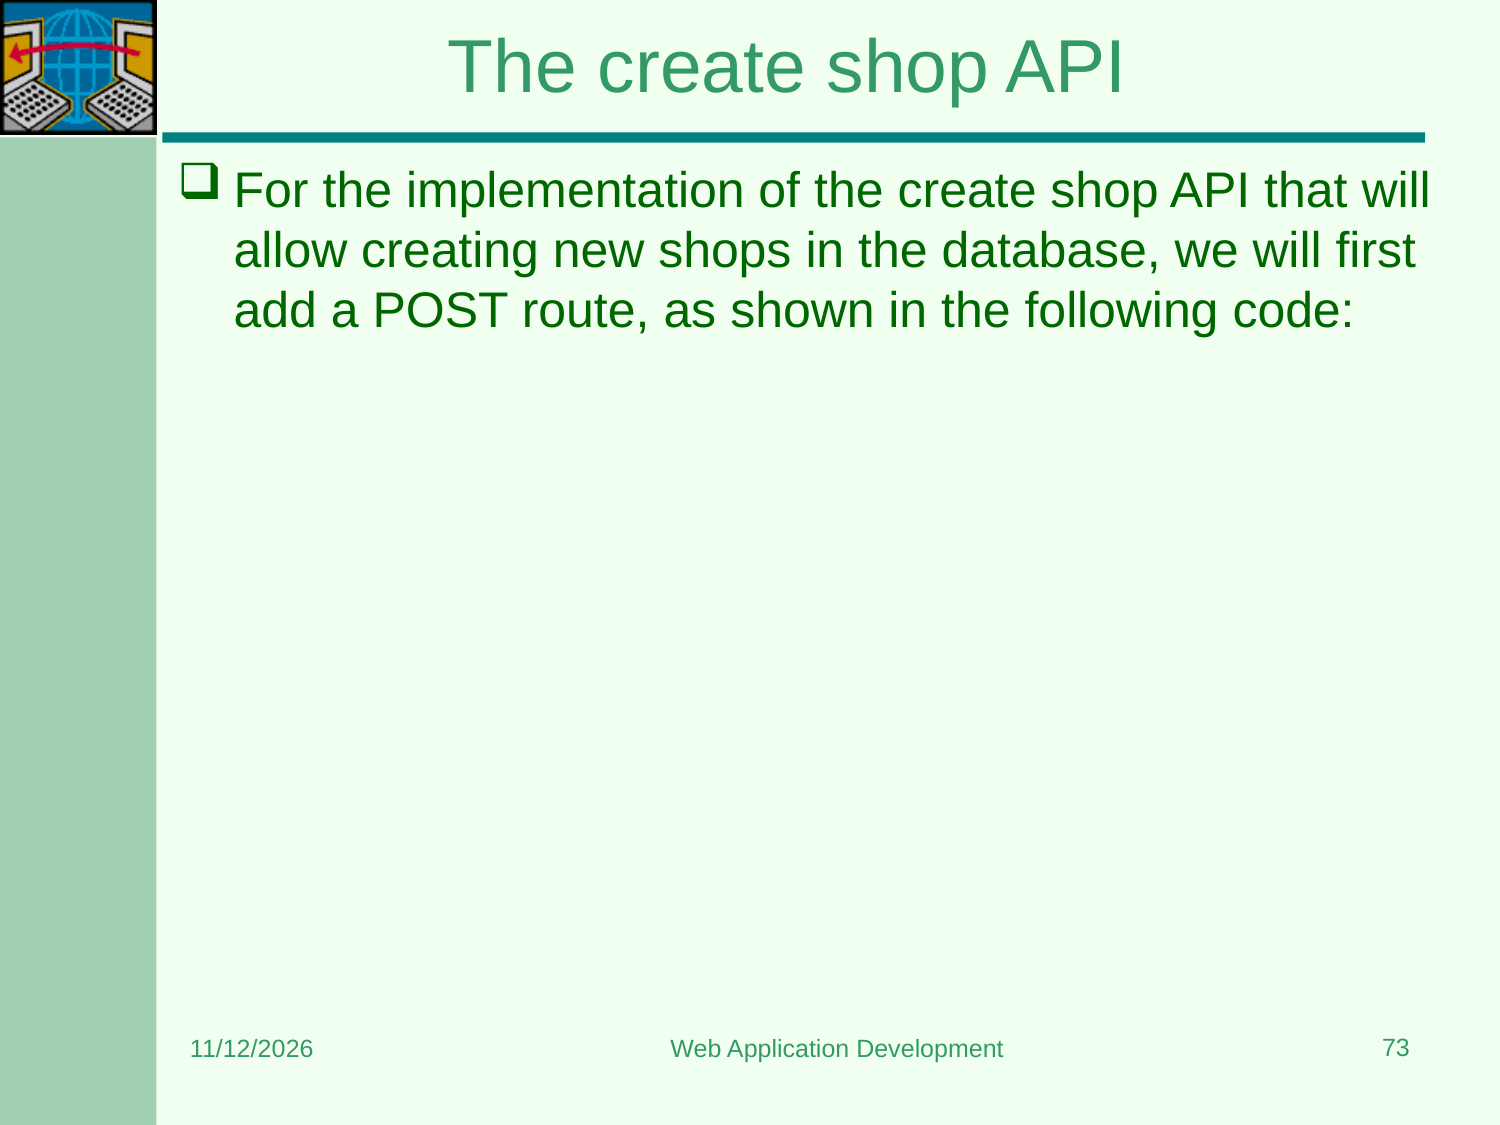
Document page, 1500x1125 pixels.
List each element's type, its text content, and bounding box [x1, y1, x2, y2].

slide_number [174, 1024, 438, 1104]
slide_number 73 [1237, 1024, 1426, 1103]
list For the implementation of the create shop API that will allow creating new shops in the database, we will first add a POST route, as shown in the following code: [162, 149, 1488, 1013]
footer Web Application Development [462, 1024, 1213, 1104]
picture [0, 0, 157, 135]
title The create shop API [150, 0, 1425, 125]
